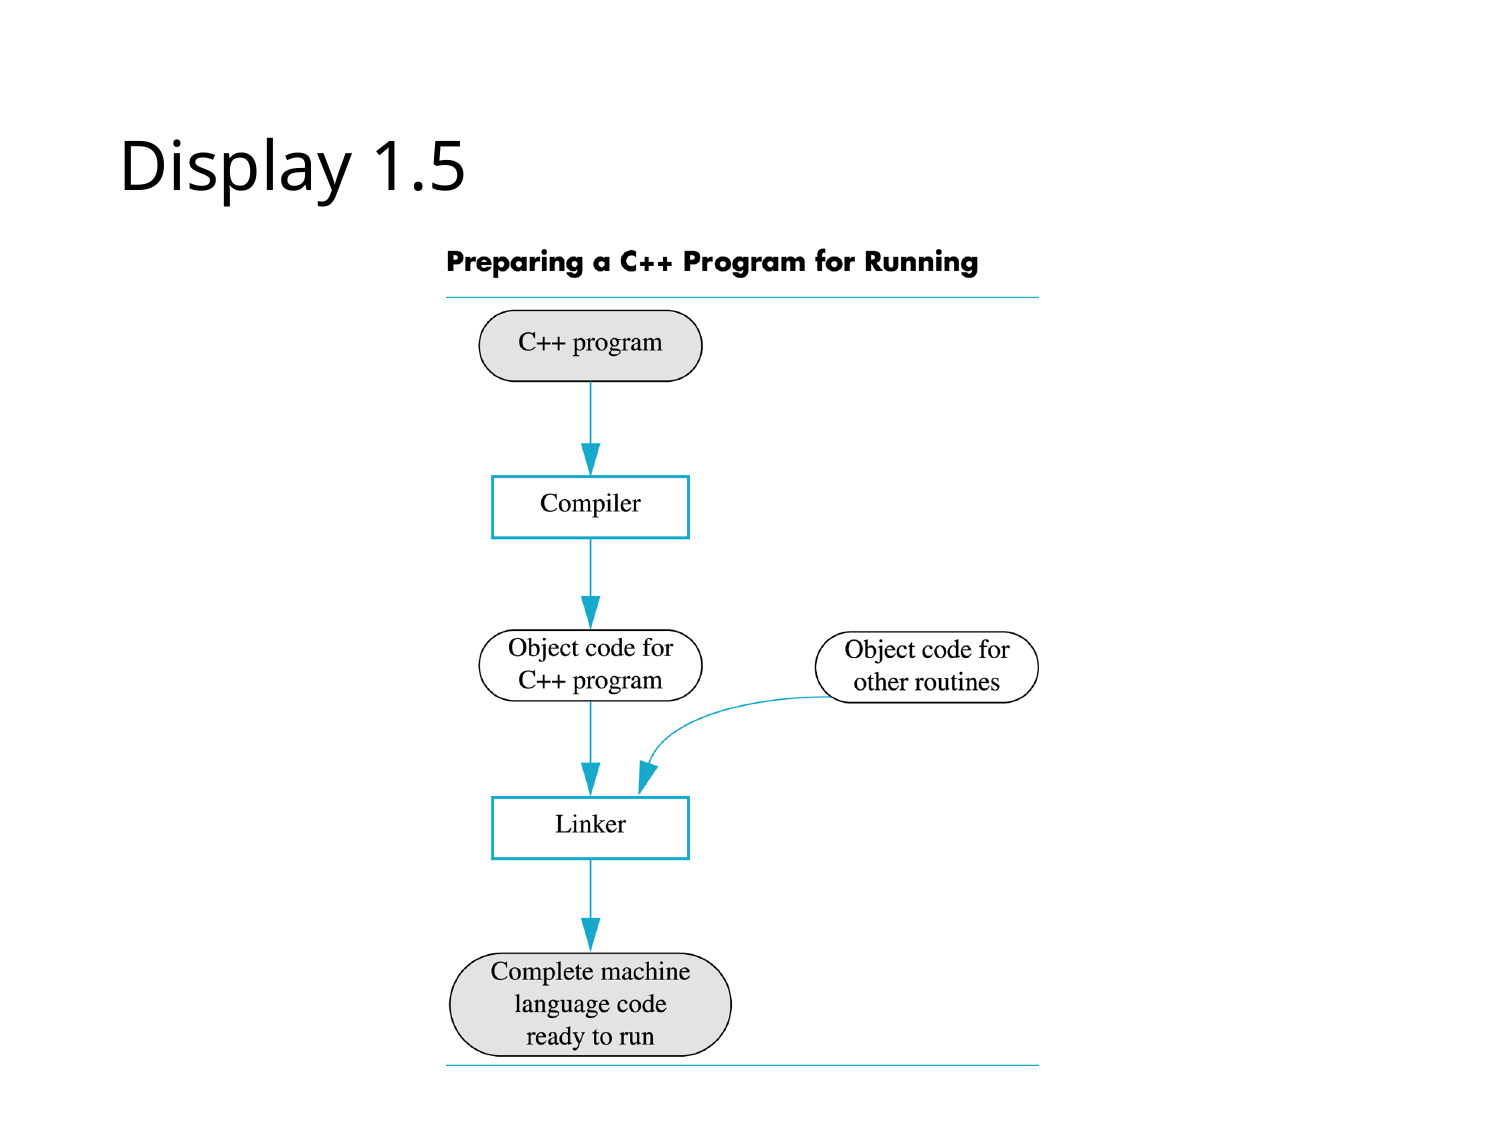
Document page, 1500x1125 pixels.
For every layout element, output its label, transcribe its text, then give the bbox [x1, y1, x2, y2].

picture [446, 244, 1039, 1066]
title Display 1.5 [103, 59, 1397, 278]
